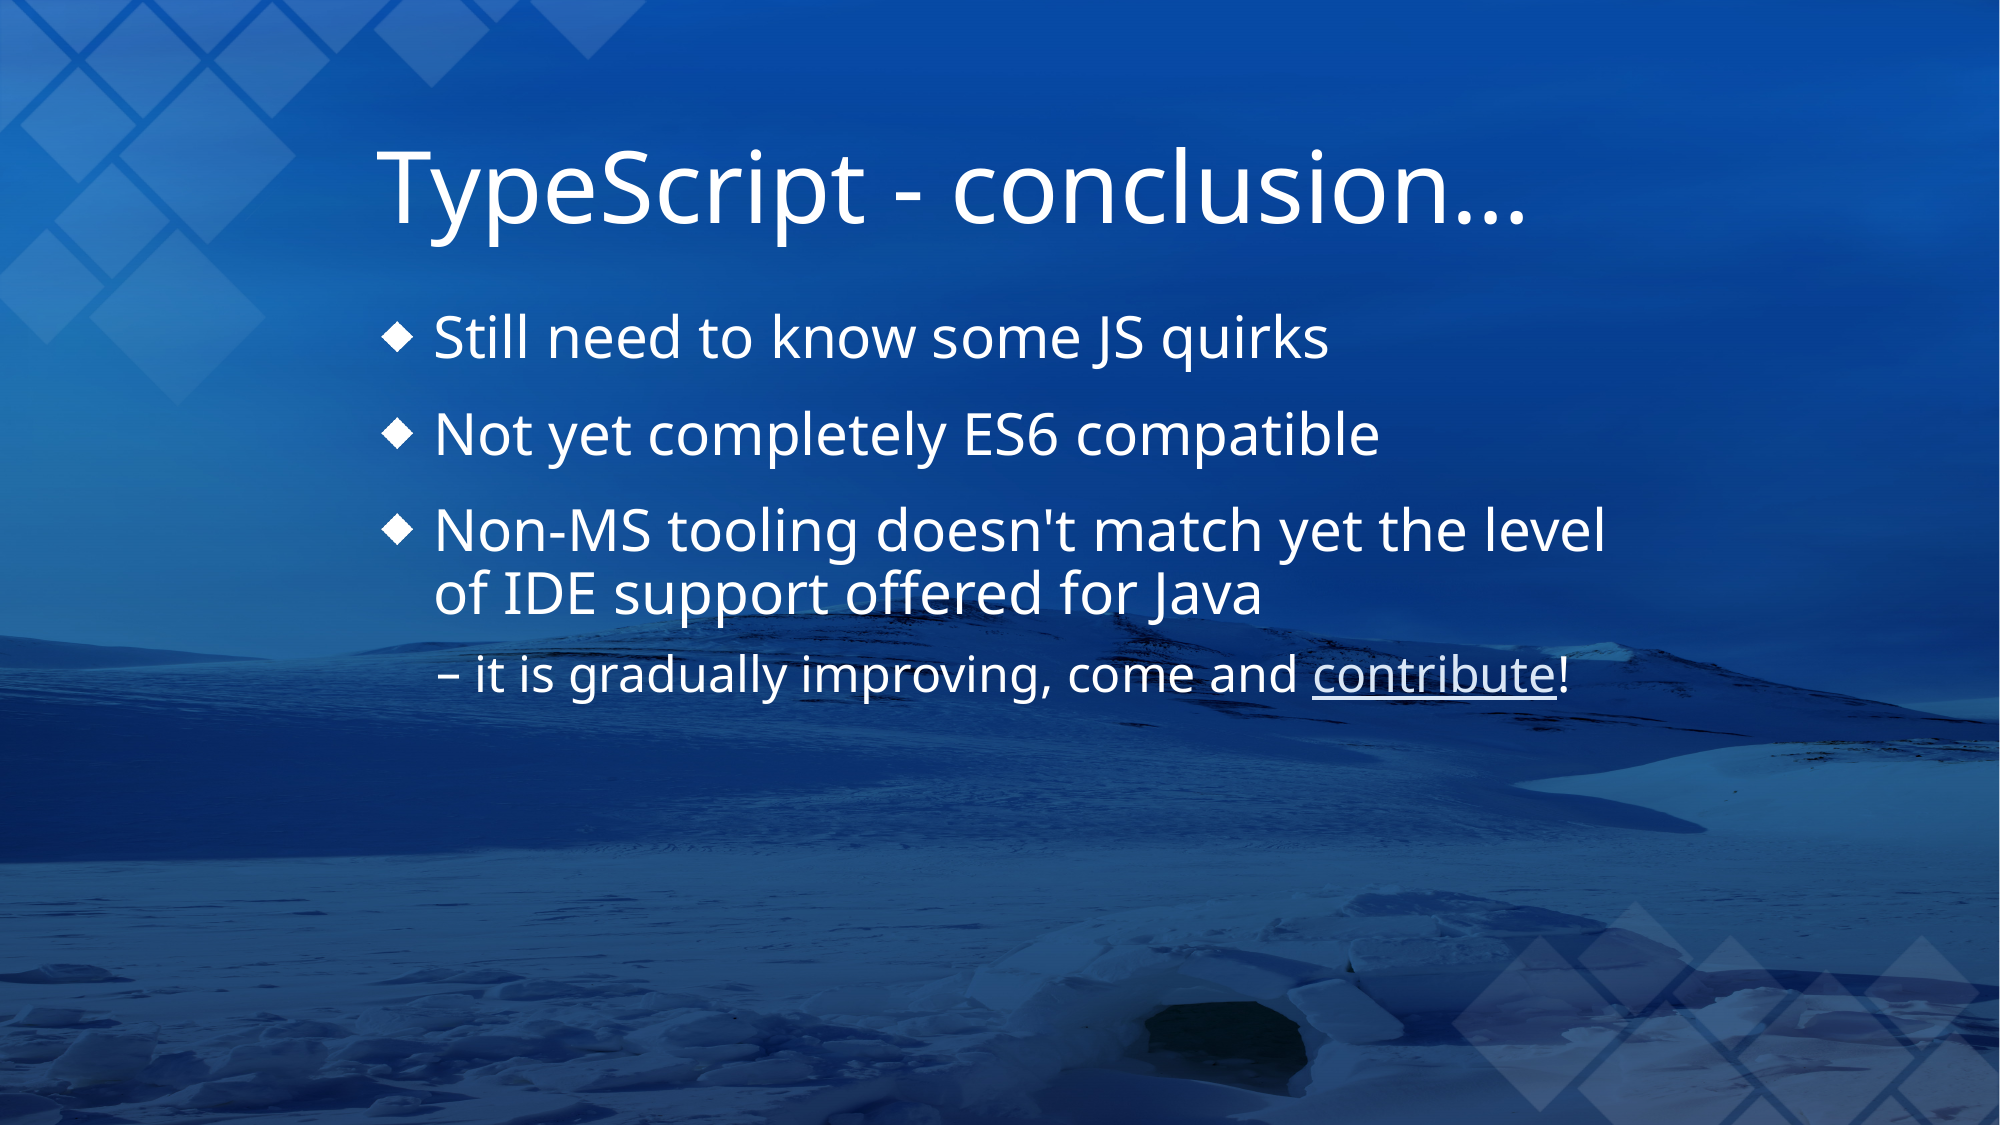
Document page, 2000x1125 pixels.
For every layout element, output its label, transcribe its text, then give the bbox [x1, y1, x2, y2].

list Still need to know some JS quirks Not yet completely ES6 compatible Non-MS tooling doesn't match yet the level of IDE support offered for Java it is gradually improving, come and contribute! [361, 301, 1685, 1014]
picture [0, 0, 2000, 1125]
title TypeScript - conclusion… [361, 62, 1685, 250]
